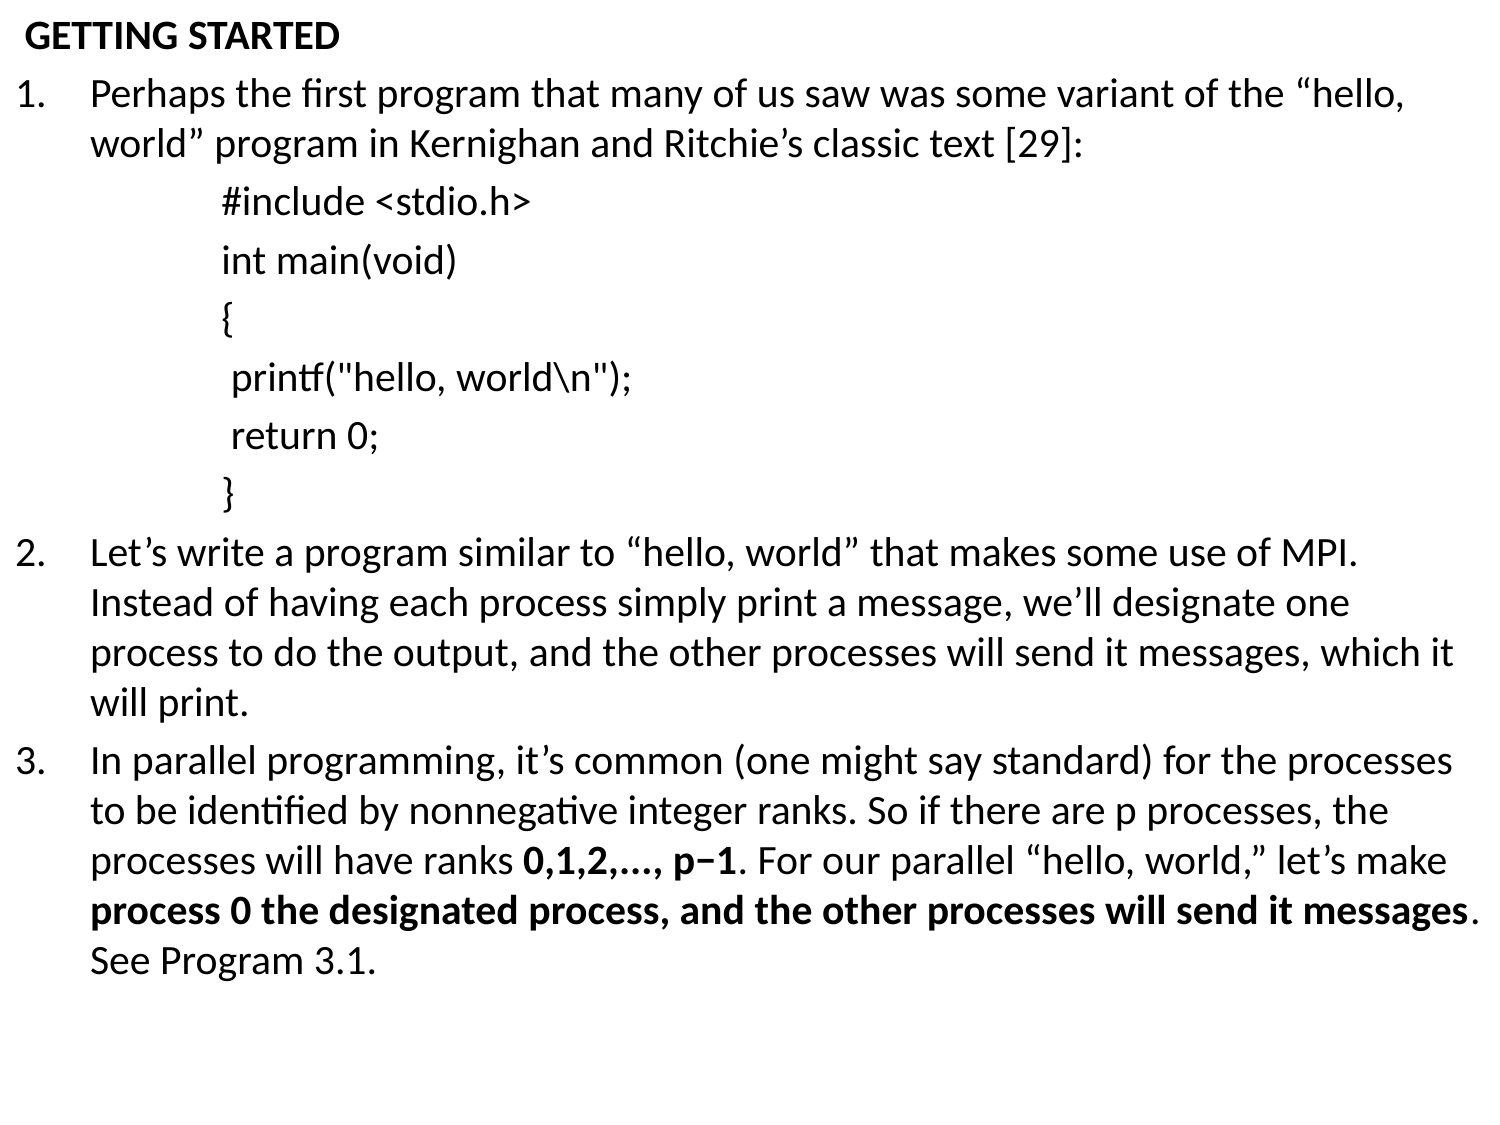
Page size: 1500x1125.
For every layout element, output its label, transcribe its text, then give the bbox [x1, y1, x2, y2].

list GETTING STARTED Perhaps the ﬁrst program that many of us saw was some variant of the “hello, world” program in Kernighan and Ritchie’s classic text [29]: #include <stdio.h> int main(void) { printf("hello, world\n"); return 0; } Let’s write a program similar to “hello, world” that makes some use of MPI. Instead of having each process simply print a message, we’ll designate one process to do the output, and the other processes will send it messages, which it will print. In parallel programming, it’s common (one might say standard) for the processes to be identiﬁed by nonnegative integer ranks. So if there are p processes, the processes will have ranks 0,1,2,..., p−1. For our parallel “hello, world,” let’s make process 0 the designated process, and the other processes will send it messages. See Program 3.1. [0, 0, 1500, 1125]
